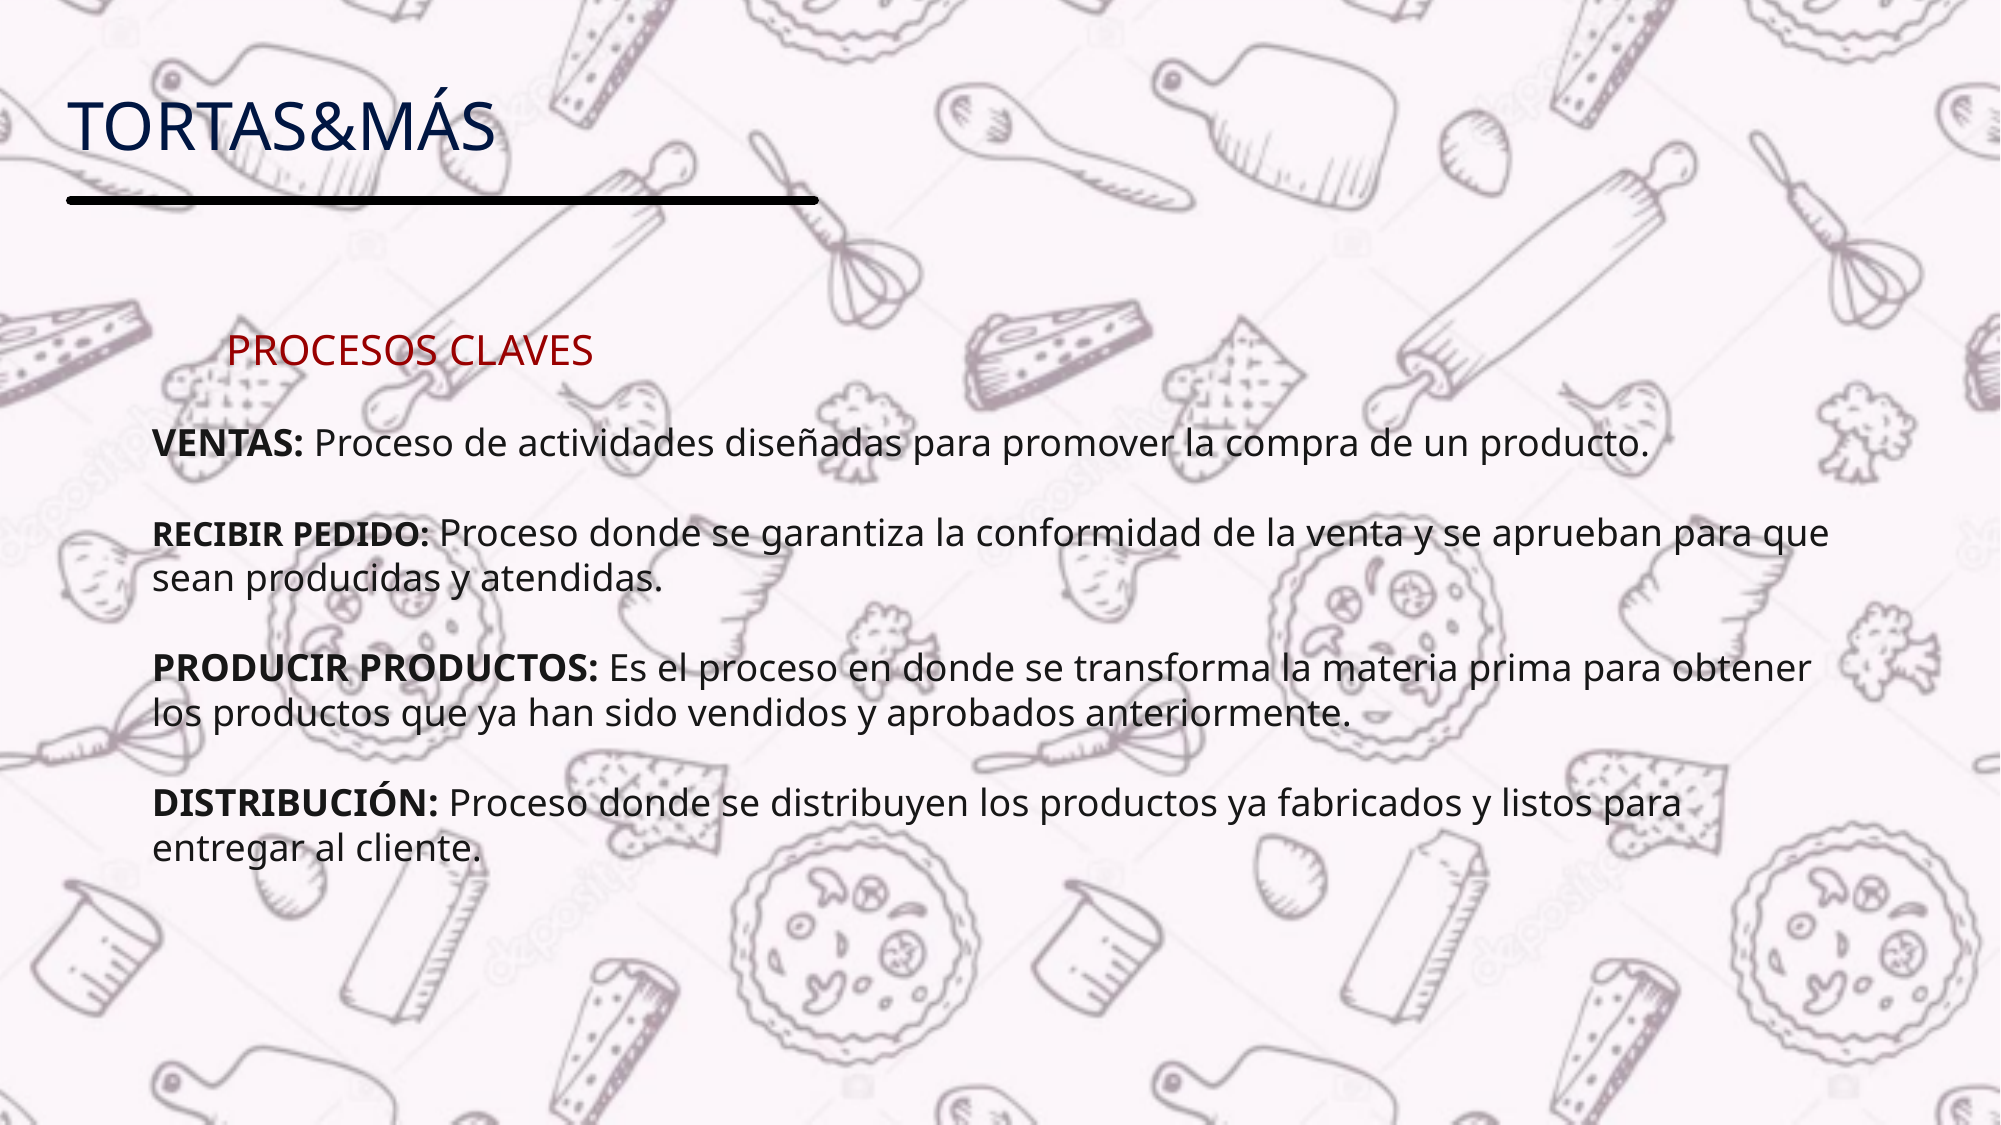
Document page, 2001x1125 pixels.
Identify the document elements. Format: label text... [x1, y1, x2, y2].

title Tortas&máS [52, 53, 1678, 195]
text_box PROCESOS CLAVES VENTAS: Proceso de actividades diseñadas para promover la compra de un producto. RECIBIR PEDIDO: Proceso donde se garantiza la conformidad de la venta y se aprueban para que sean producidas y atendidas. PRODUCIR PRODUCTOS: Es el proceso en donde se transforma la materia prima para obtener los productos que ya han sido vendidos y aprobados anteriormente. DISTRIBUCIÓN: Proceso donde se distribuyen los productos ya fabricados y listos para entregar al cliente. [137, 316, 1859, 877]
picture [0, 0, 2001, 1125]
